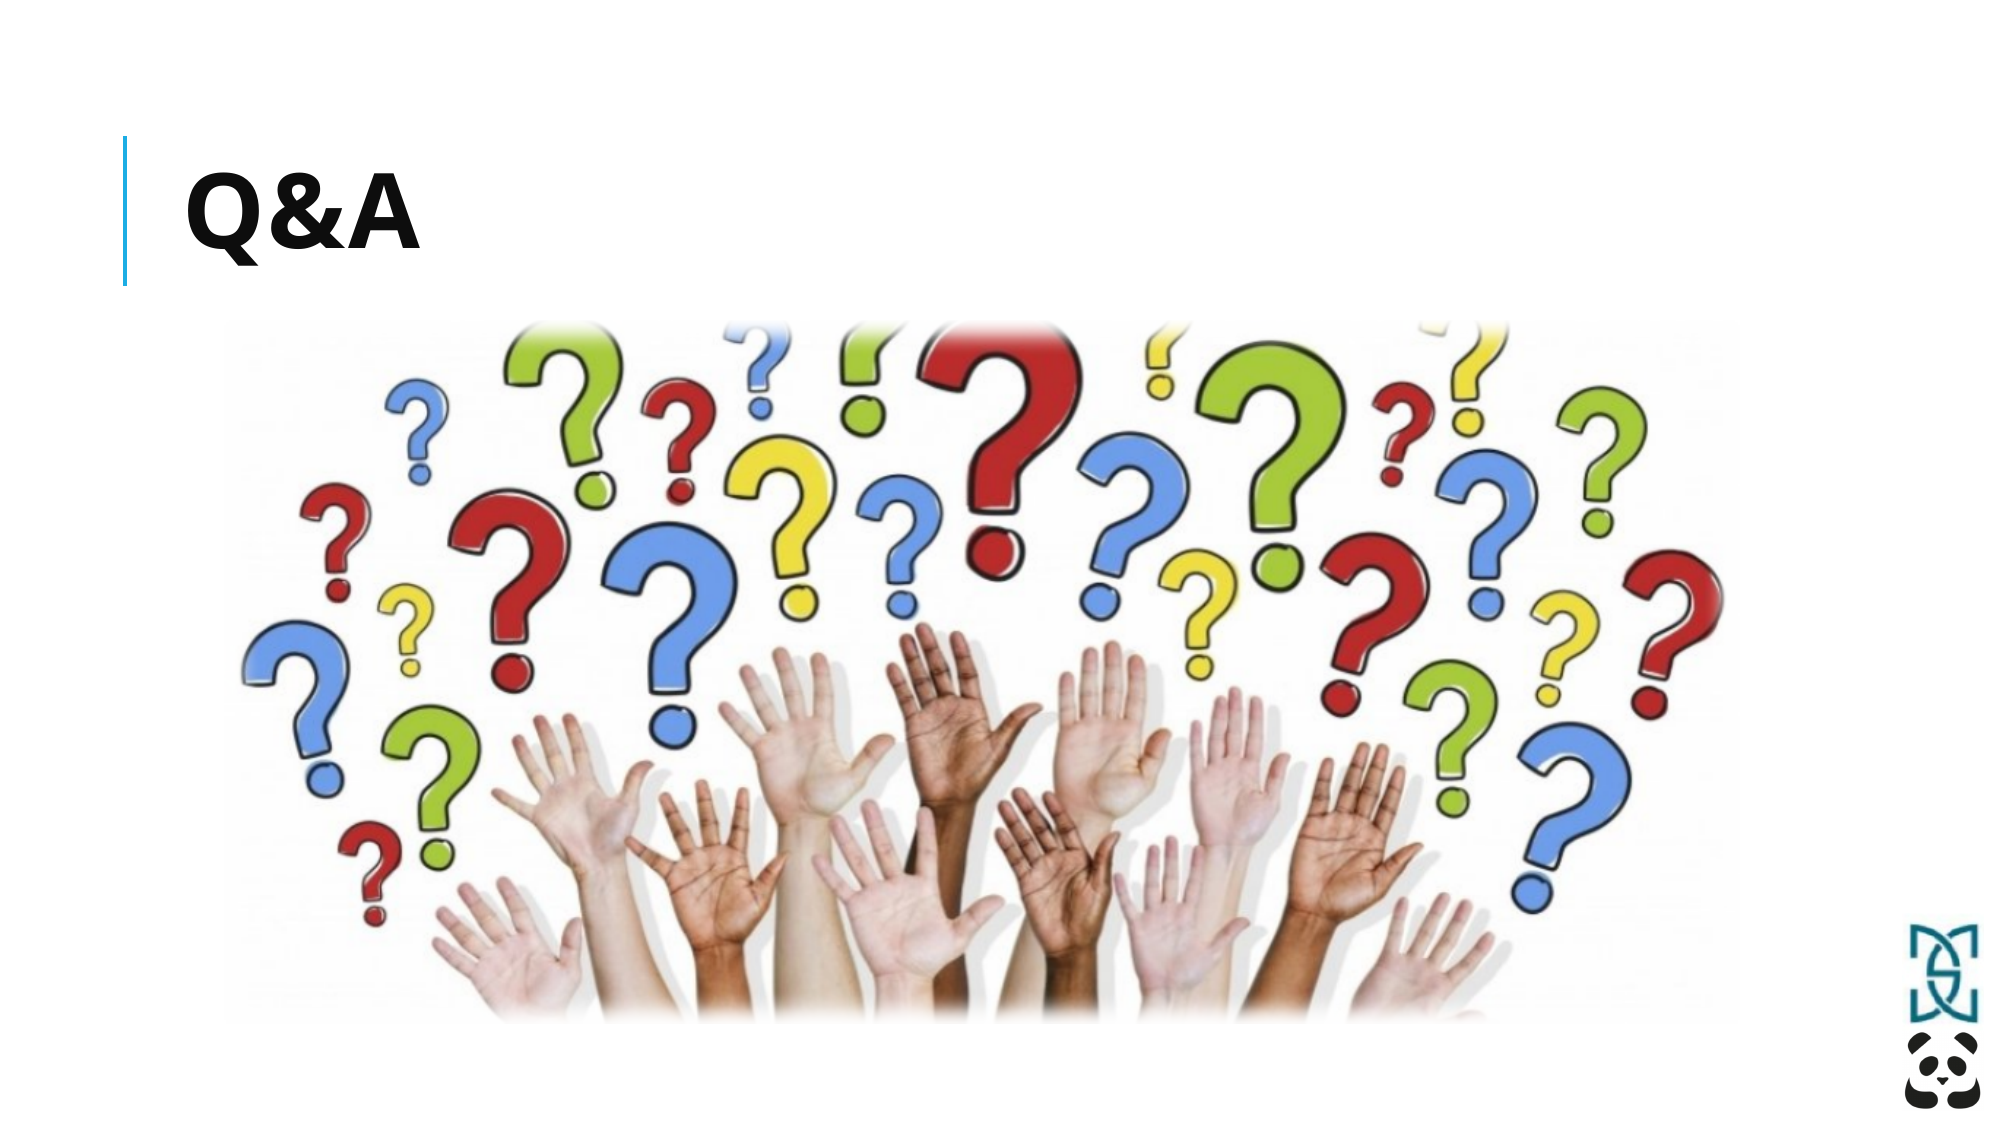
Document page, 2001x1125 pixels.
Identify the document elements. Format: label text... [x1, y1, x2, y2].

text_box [1902, 913, 1984, 1111]
title Q&A [168, 96, 1763, 342]
picture [223, 320, 1741, 1025]
